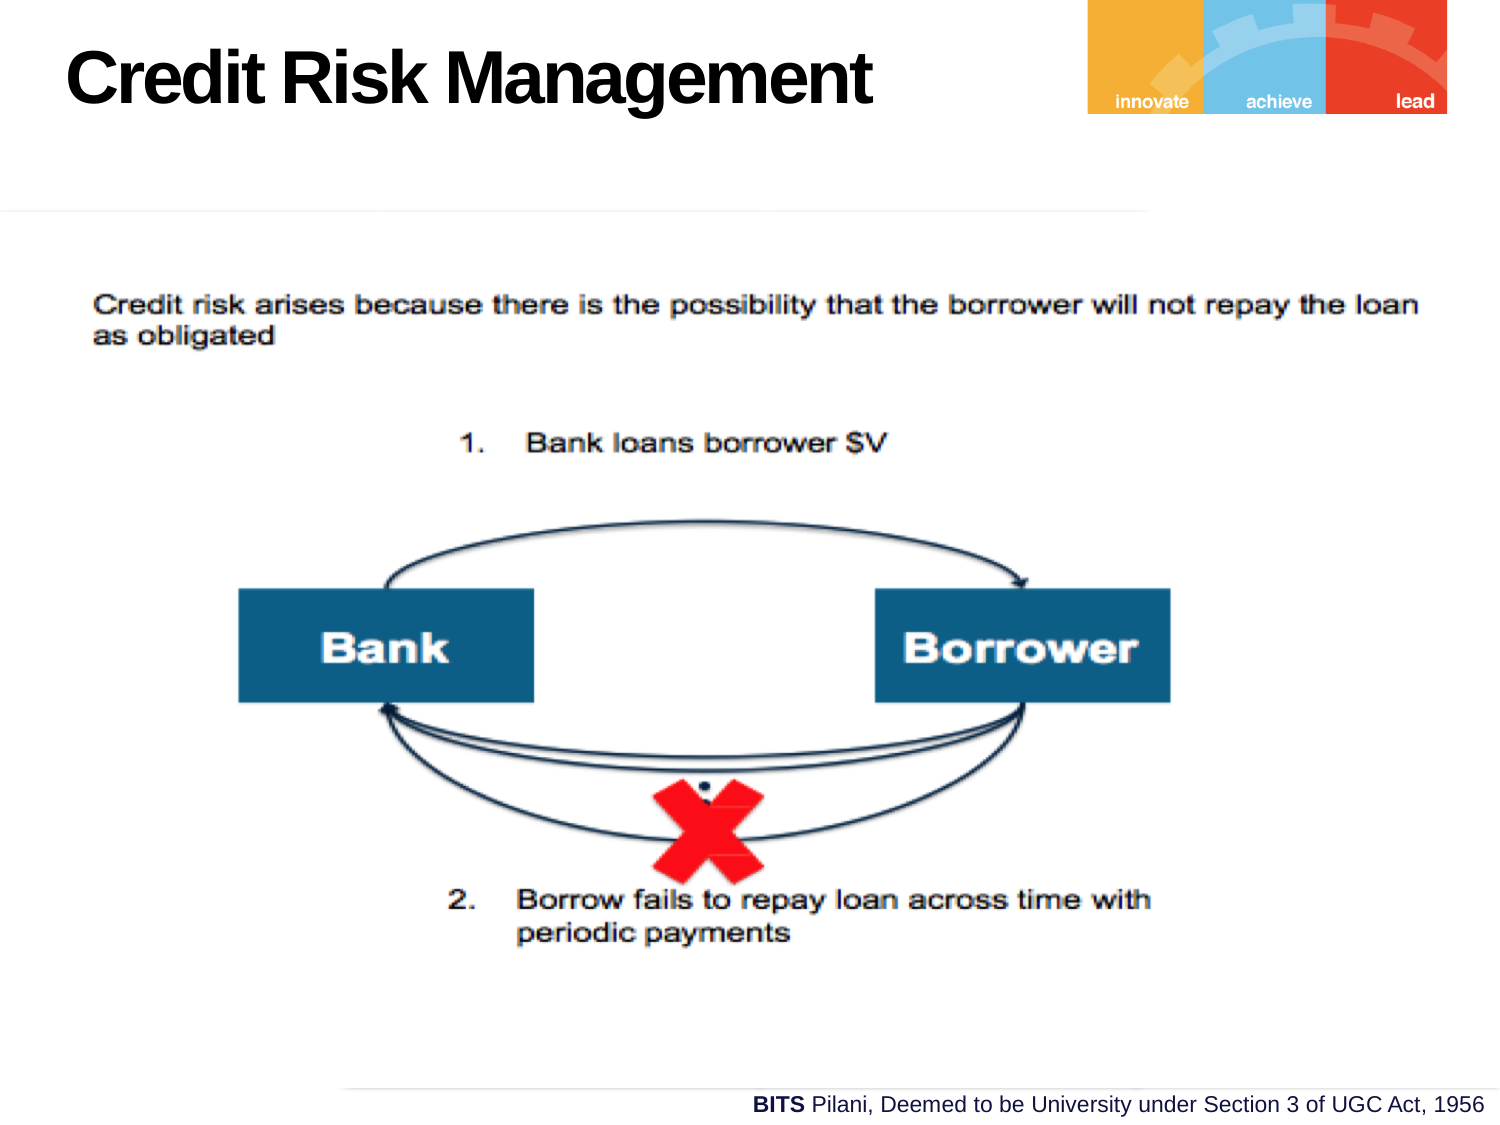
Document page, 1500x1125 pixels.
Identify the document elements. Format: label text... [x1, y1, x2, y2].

list Credit Risk Management [50, 24, 1088, 210]
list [0, 212, 1500, 1088]
picture [1087, 0, 1448, 114]
